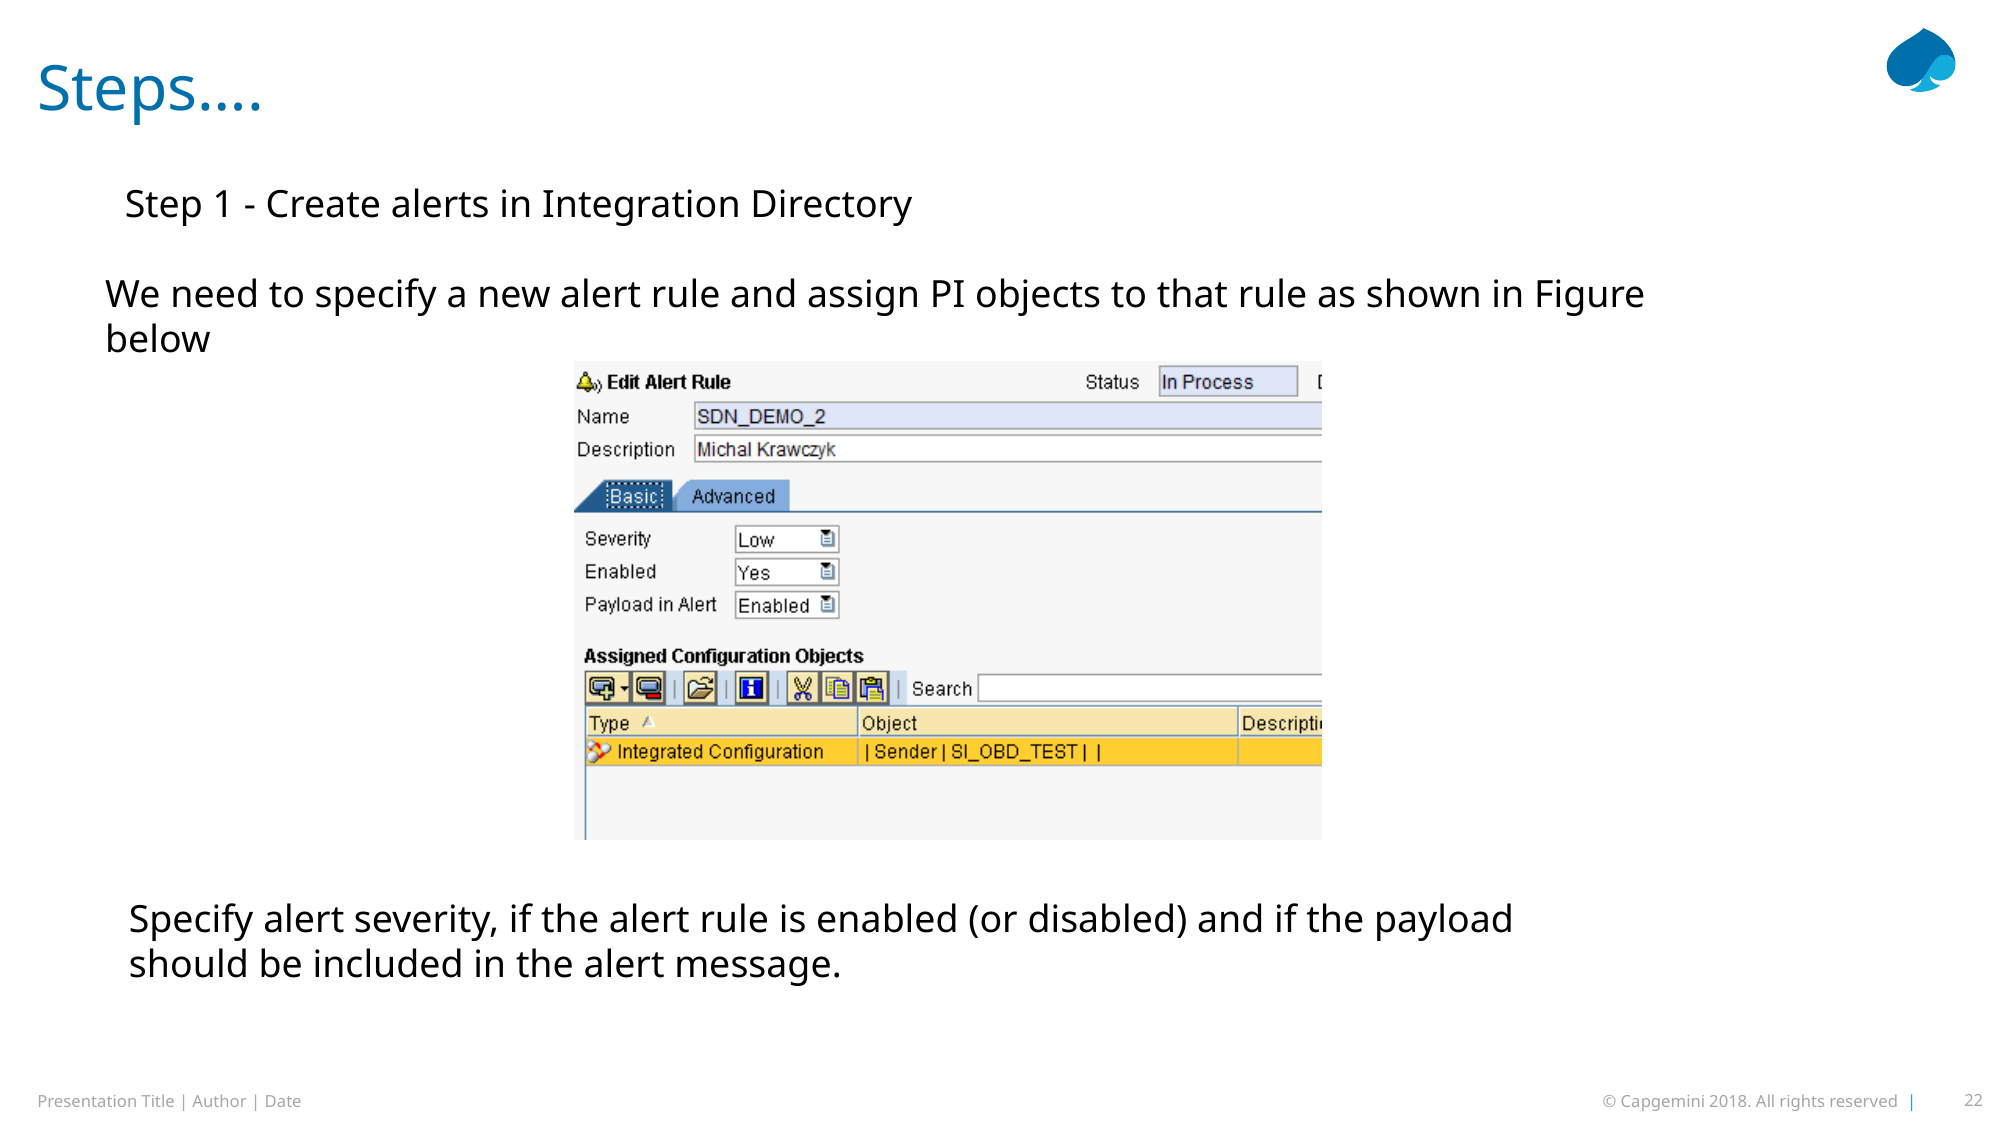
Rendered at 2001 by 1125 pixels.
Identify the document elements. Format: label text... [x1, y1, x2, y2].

text_box We need to specify a new alert rule and assign PI objects to that rule as shown in Figure below [90, 262, 1675, 368]
picture [574, 361, 1322, 840]
text_box Step 1 - Create alerts in Integration Directory [110, 172, 929, 233]
title Steps…. [37, 0, 1863, 182]
text_box Specify alert severity, if the alert rule is enabled (or disabled) and if the payload should be included in the alert message. [114, 887, 1613, 993]
